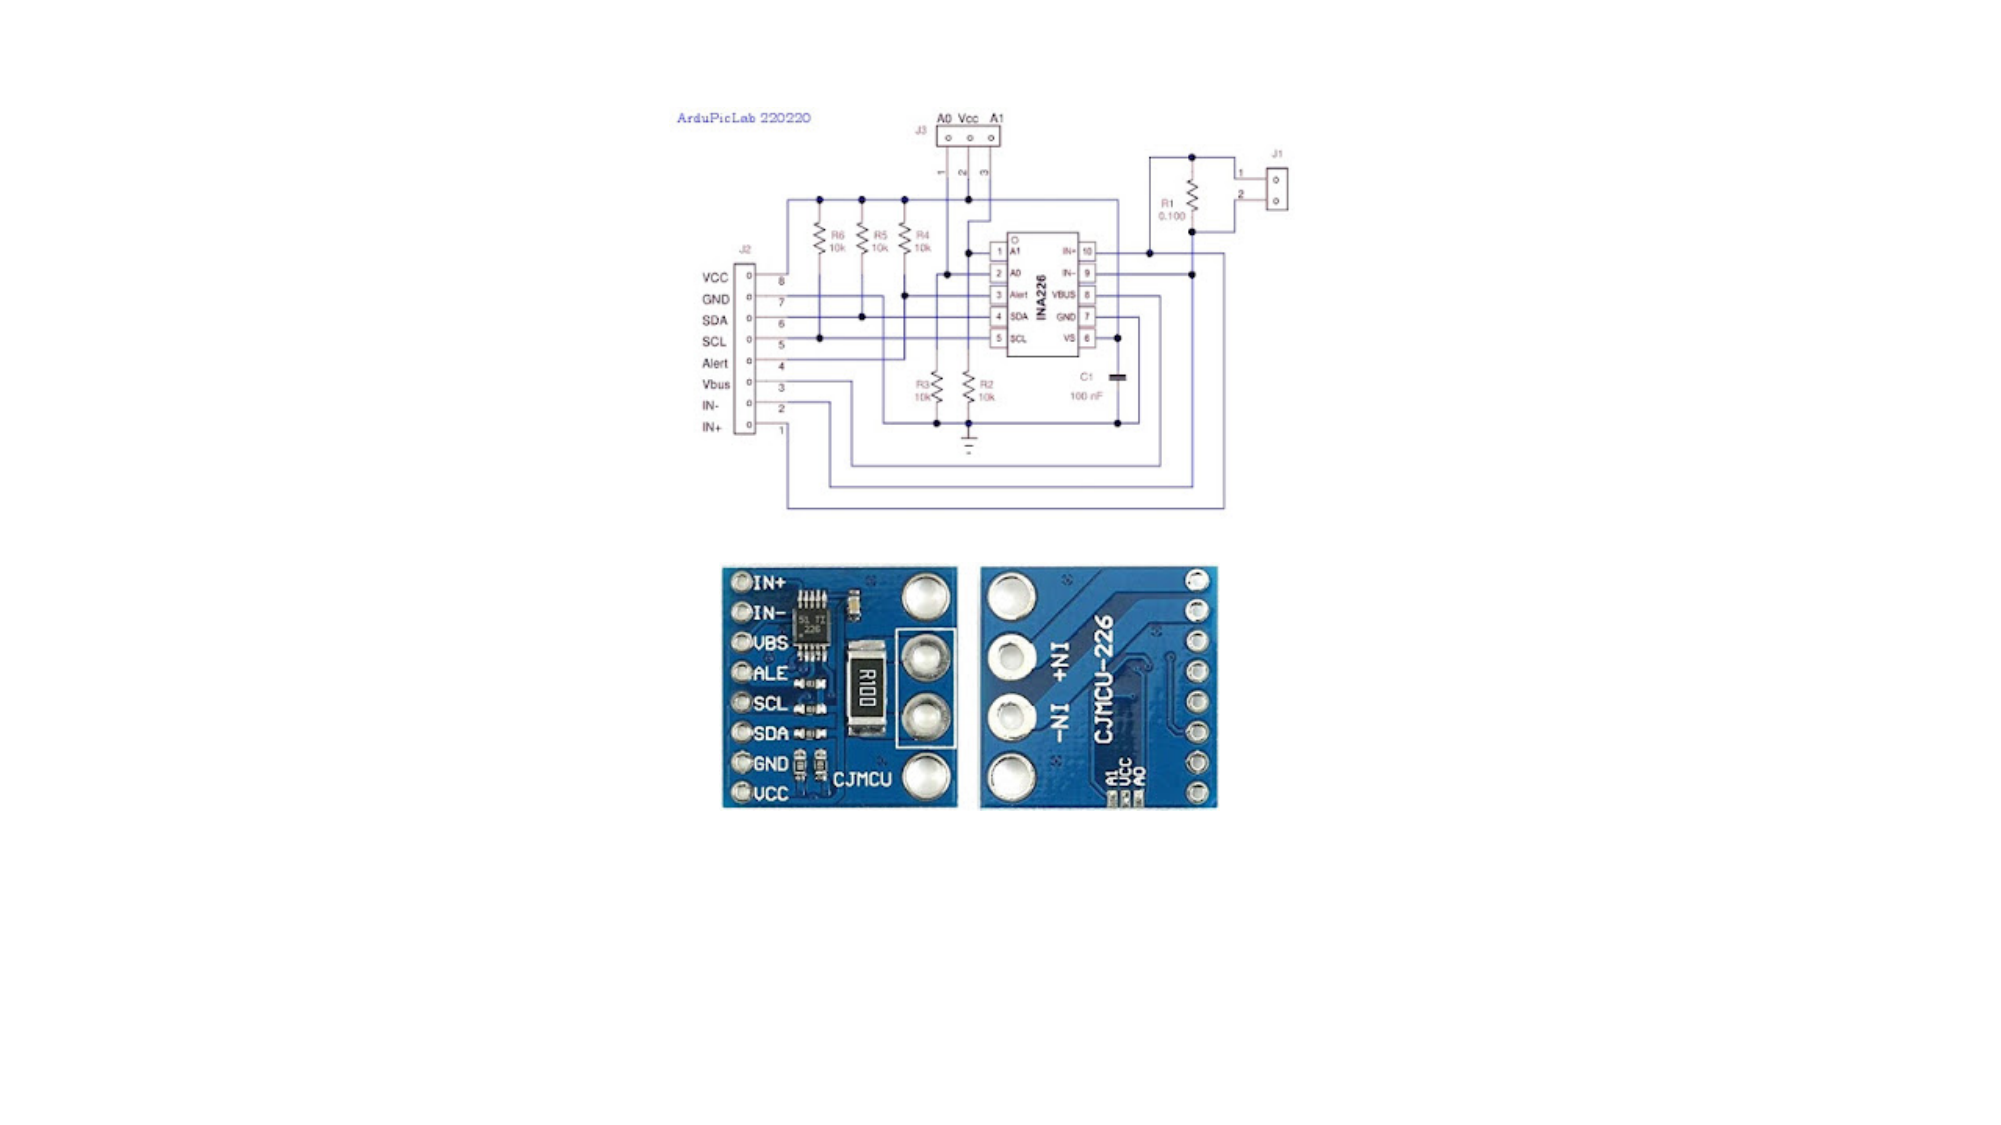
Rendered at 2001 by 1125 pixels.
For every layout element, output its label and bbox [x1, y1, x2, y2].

picture [719, 562, 1220, 811]
picture [669, 107, 1295, 519]
